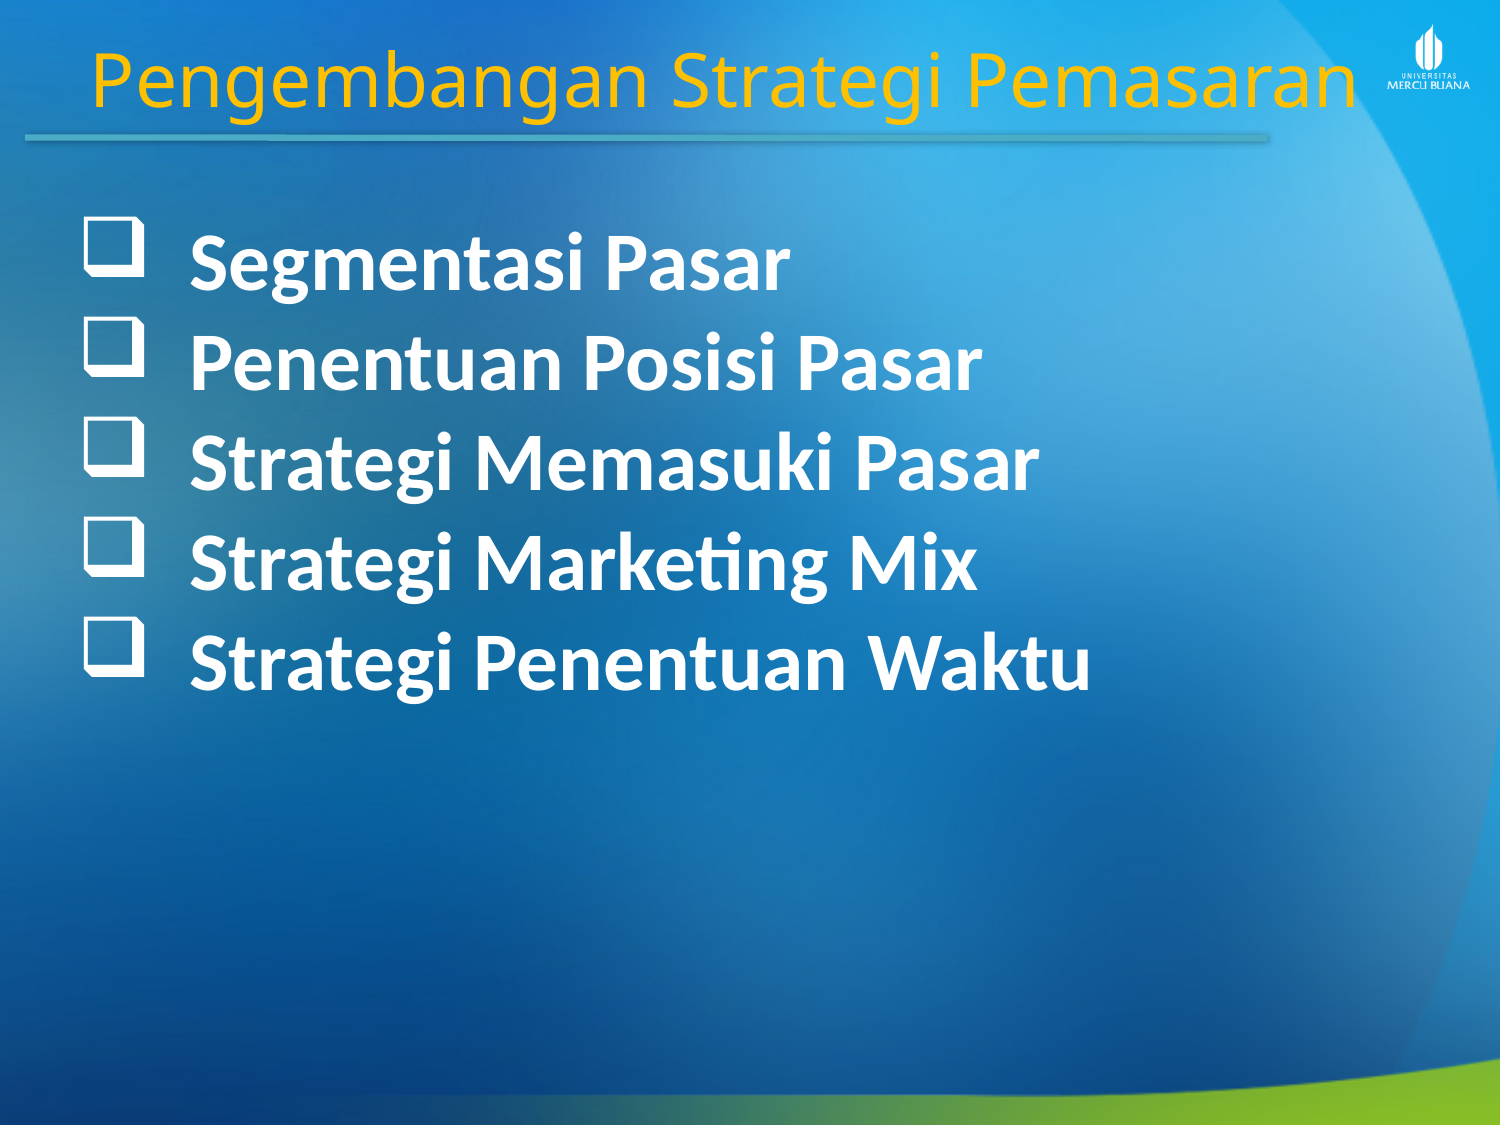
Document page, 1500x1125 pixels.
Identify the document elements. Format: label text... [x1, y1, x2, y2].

picture [0, 0, 1500, 1125]
text_box Pengembangan Strategi Pemasaran [74, 25, 1425, 231]
text_box Segmentasi Pasar Penentuan Posisi Pasar Strategi Memasuki Pasar Strategi Marketing Mix Strategi Penentuan Waktu [62, 200, 1313, 760]
